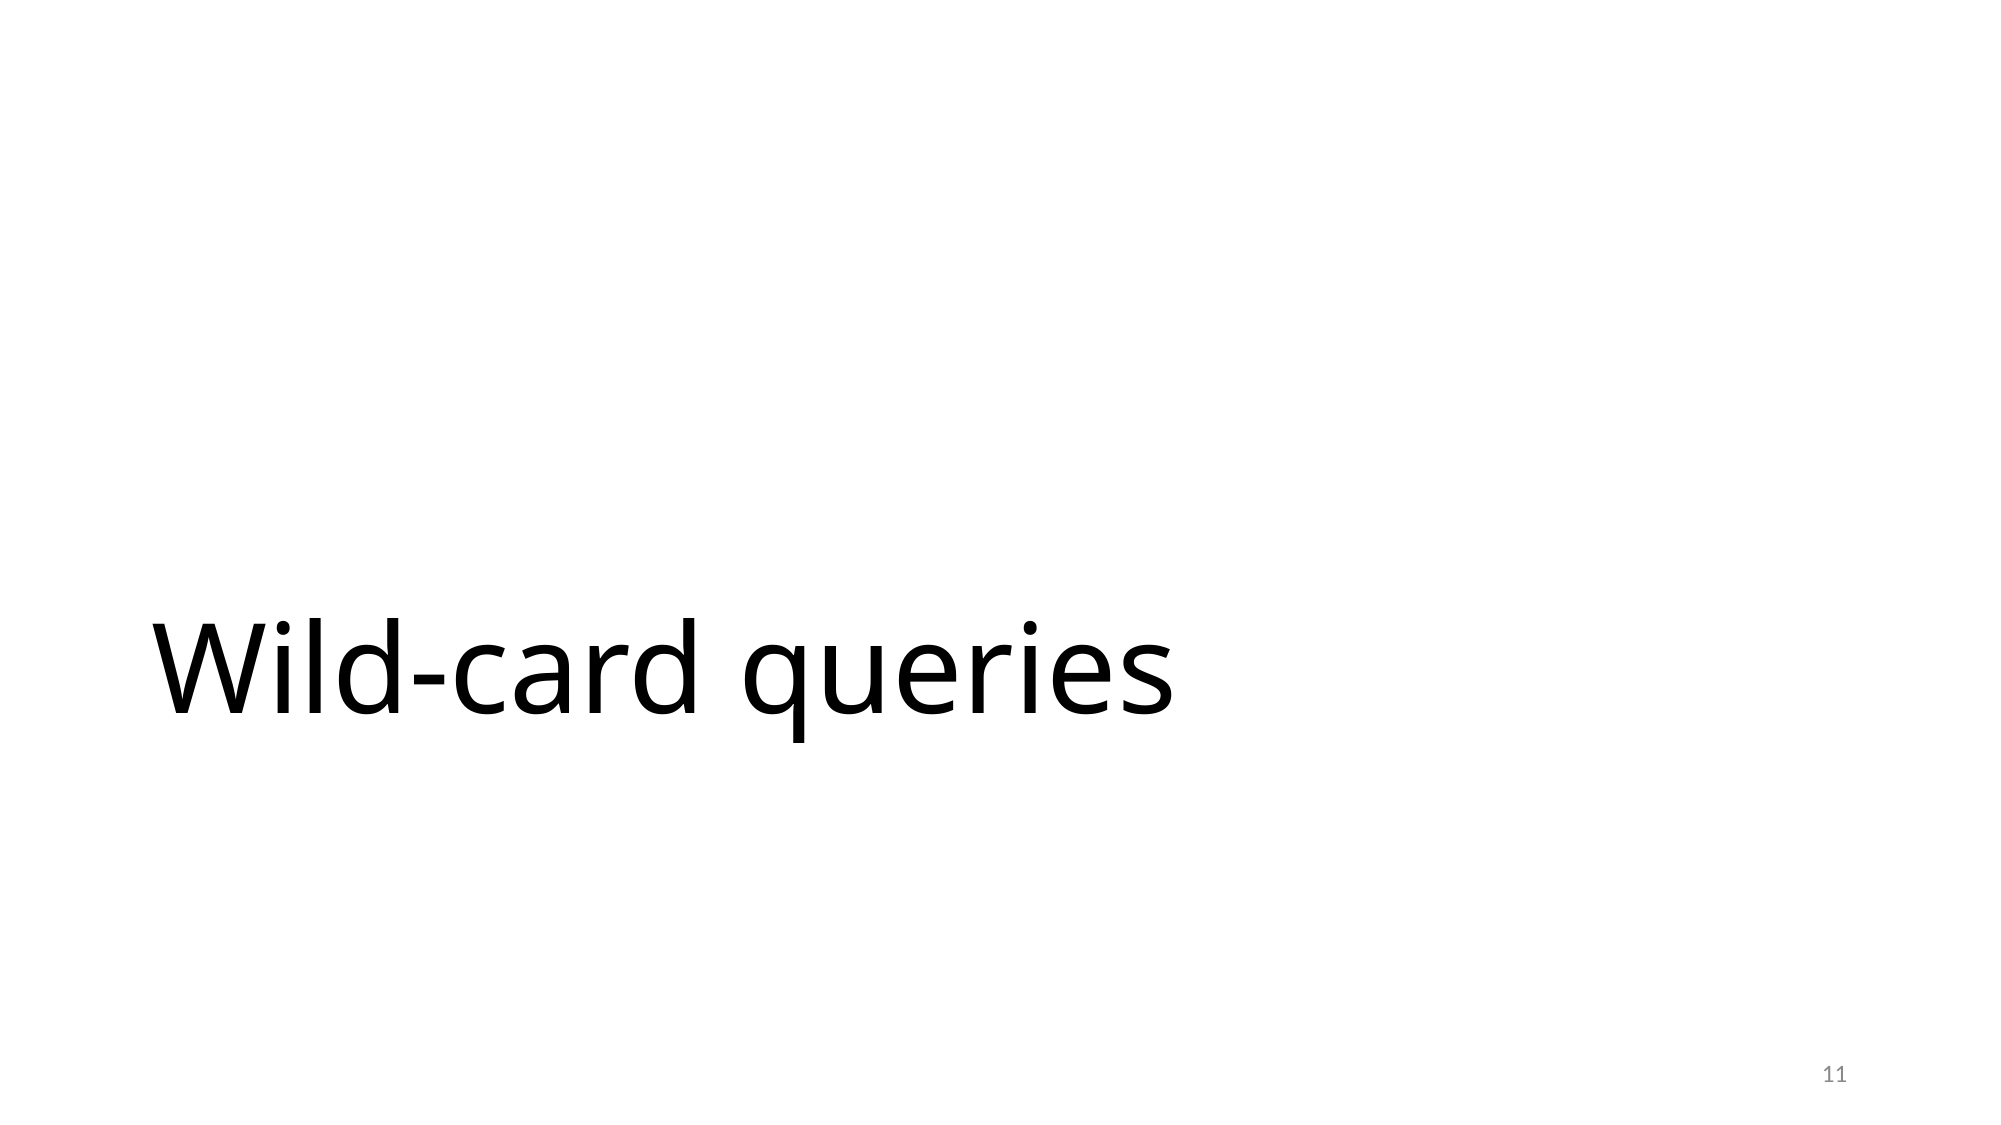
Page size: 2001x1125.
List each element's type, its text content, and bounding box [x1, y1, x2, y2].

slide_number 11 [1412, 1042, 1863, 1103]
title Wild-card queries [136, 280, 1862, 749]
